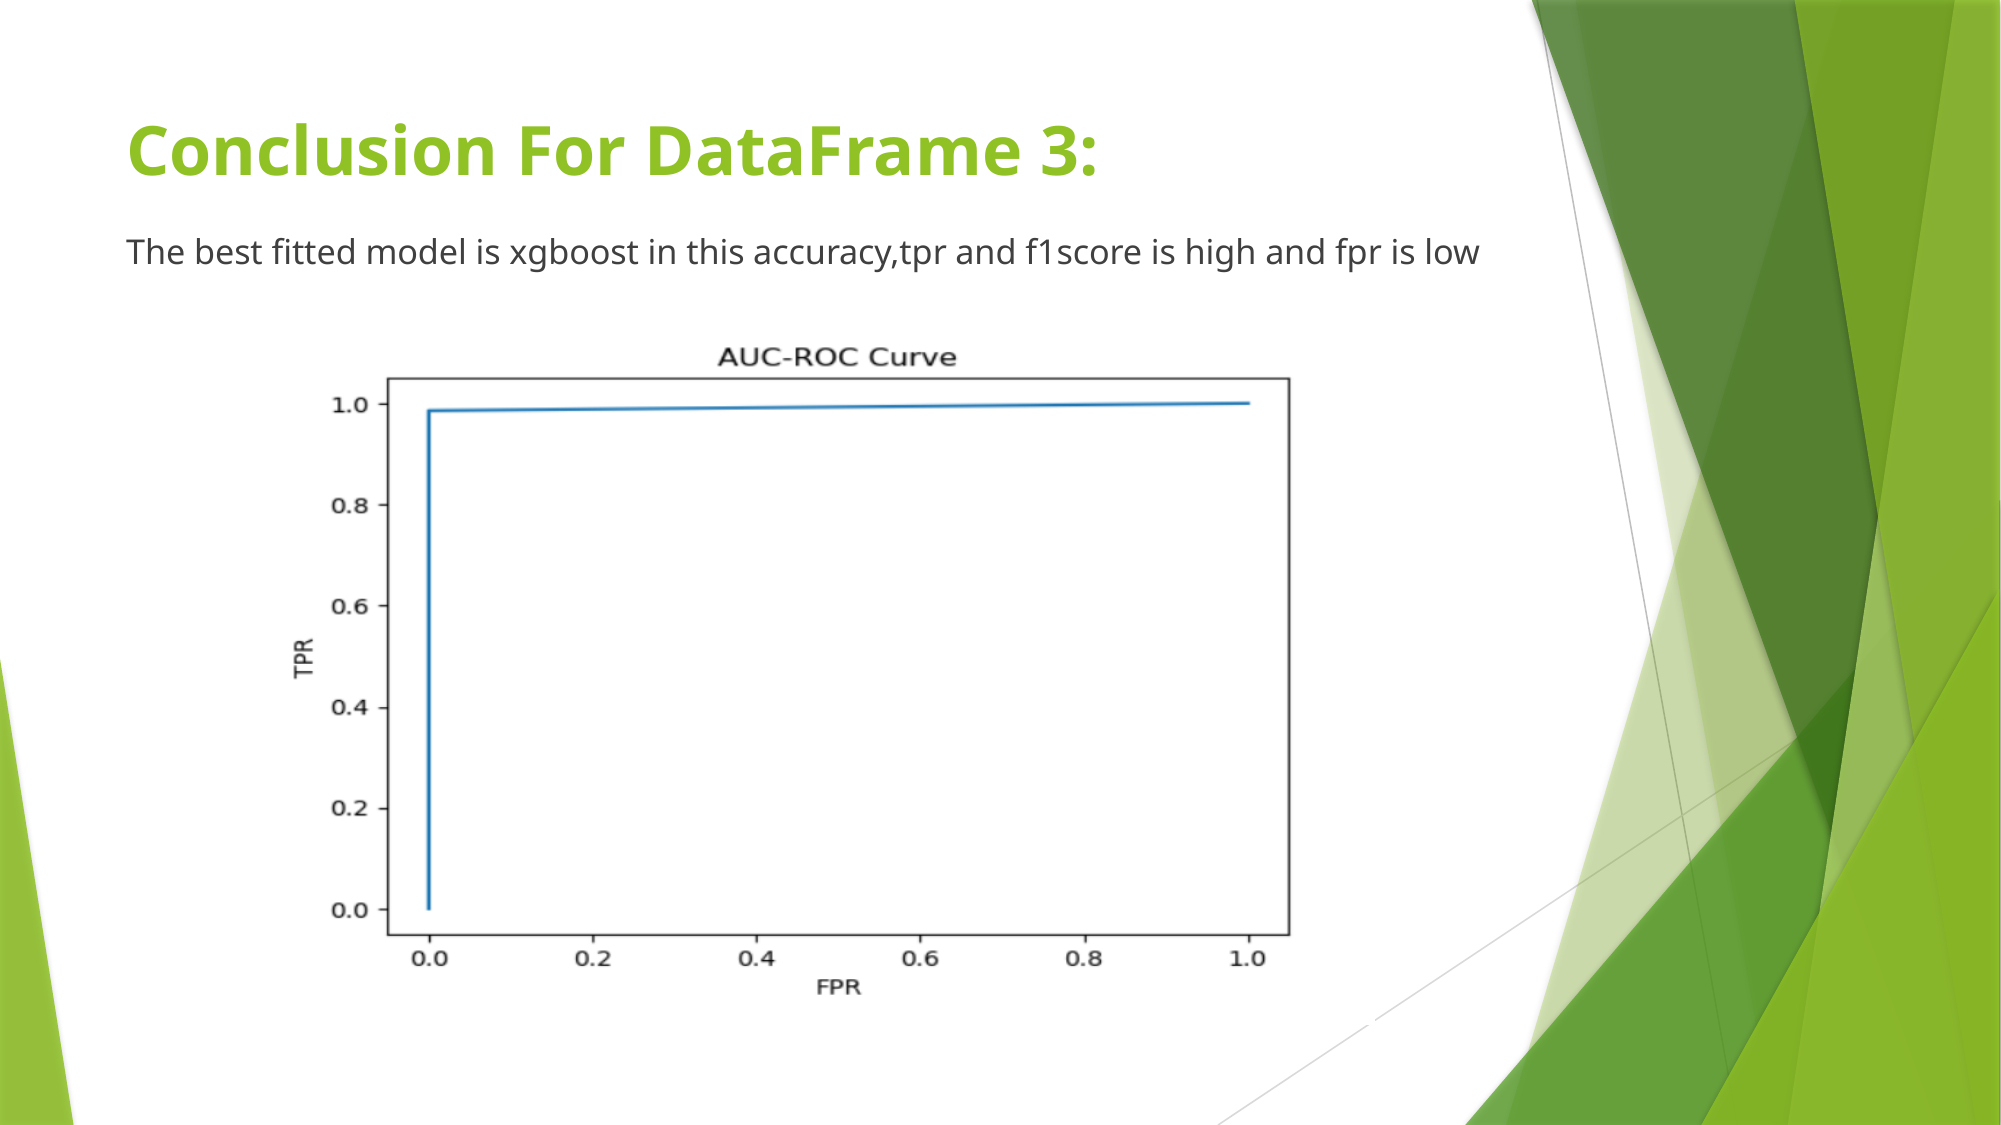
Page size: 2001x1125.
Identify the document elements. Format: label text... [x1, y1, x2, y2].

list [242, 316, 1375, 1026]
title Conclusion For DataFrame 3: The best fitted model is xgboost in this accuracy,tpr and f1score is high and fpr is low [111, 99, 1522, 317]
